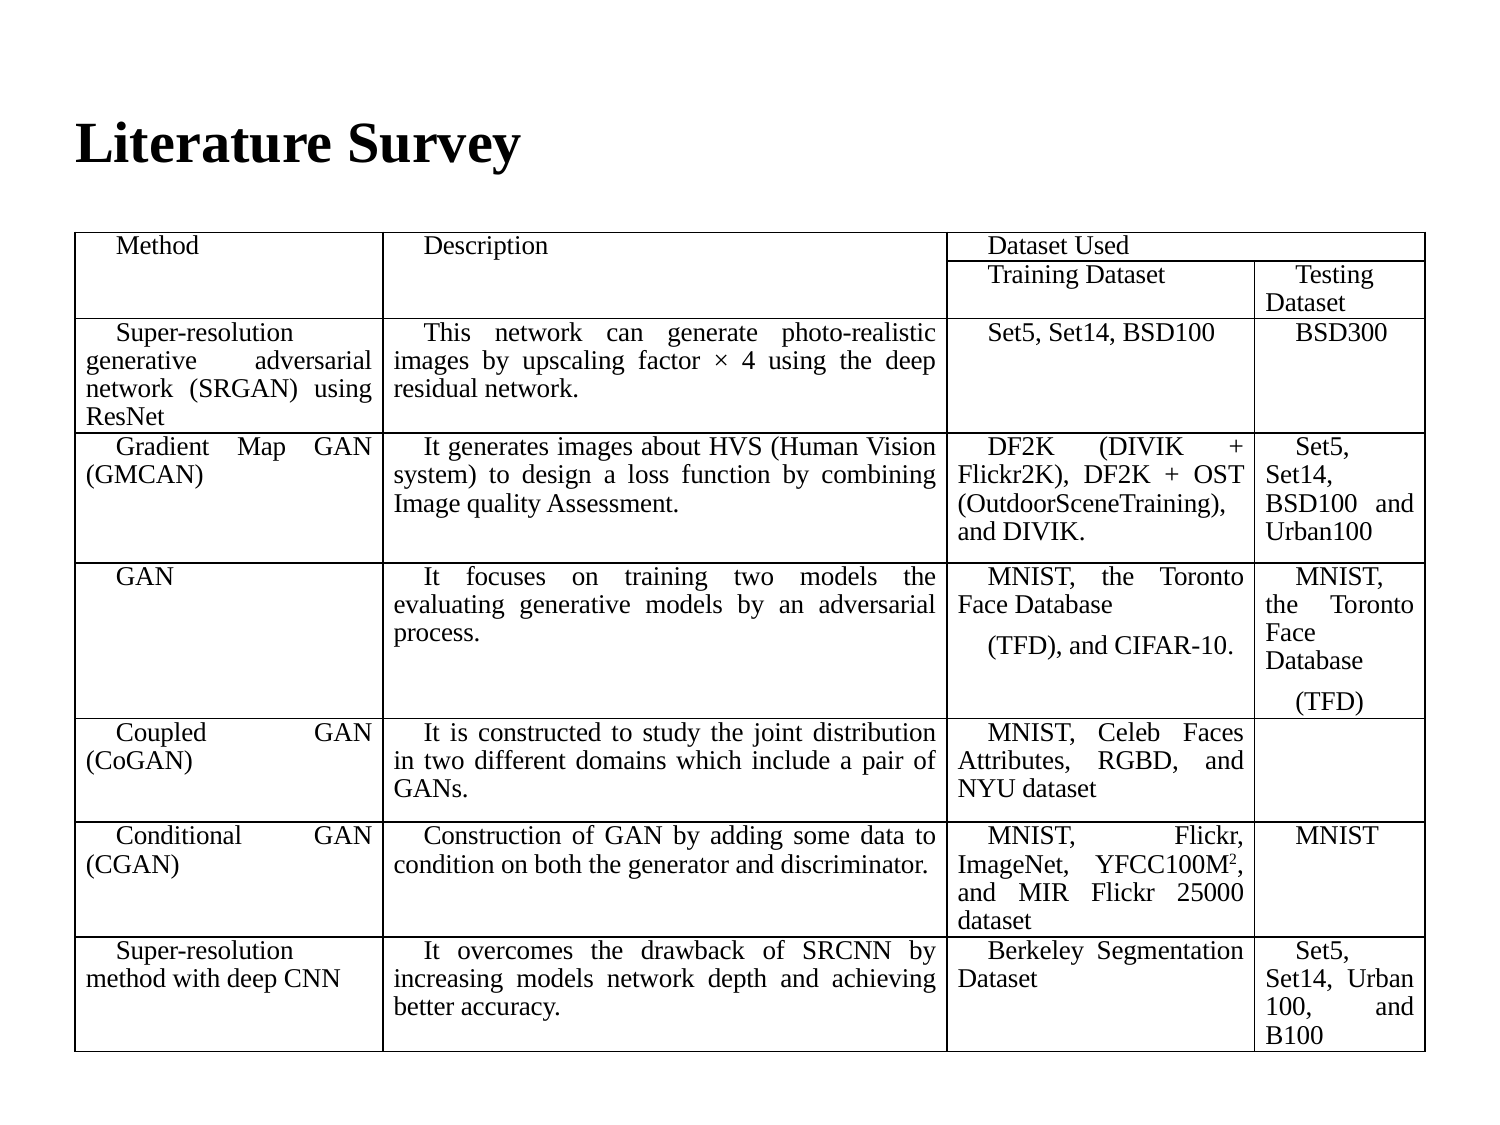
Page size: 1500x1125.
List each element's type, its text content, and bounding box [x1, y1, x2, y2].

table_cell Set5, Set14, BSD100 and Urban100 [1255, 434, 1424, 562]
table_cell It generates images about HVS (Human Vision system) to design a loss function by combining Image quality Assessment. [384, 434, 946, 562]
table_cell Conditional GAN (CGAN) [76, 823, 382, 936]
table_header Description [384, 233, 946, 318]
table_cell MNIST, the Toronto Face Database (TFD) [1255, 564, 1424, 718]
table_cell Training Dataset [948, 262, 1254, 318]
table_header Method [76, 233, 382, 318]
table_cell BSD300 [1255, 319, 1424, 432]
table_cell Super-resolution generative adversarial network (SRGAN) using ResNet [76, 319, 382, 432]
table_cell MNIST [1255, 823, 1424, 936]
table_cell DF2K (DIVIK + Flickr2K), DF2K + OST (OutdoorSceneTraining), and DIVIK. [948, 434, 1254, 562]
table_cell Set5, Set14, BSD100 [948, 319, 1254, 432]
table_cell Construction of GAN by adding some data to condition on both the generator and discriminator. [384, 823, 946, 936]
table_cell Super-resolution method with deep CNN [76, 938, 382, 1051]
table_cell Testing Dataset [1255, 262, 1424, 318]
table_cell [1255, 719, 1424, 821]
table_cell Set5, Set14, Urban 100, and B100 [1255, 938, 1424, 1051]
table_cell This network can generate photo-realistic images by upscaling factor × 4 using the deep residual network. [384, 319, 946, 432]
title Literature Survey [75, 45, 1425, 232]
table_cell MNIST, Celeb Faces Attributes, RGBD, and NYU dataset [948, 719, 1254, 821]
table_cell Berkeley Segmentation Dataset [948, 938, 1254, 1051]
table_cell It overcomes the drawback of SRCNN by increasing models network depth and achieving better accuracy. [384, 938, 946, 1051]
table_cell GAN [76, 564, 382, 718]
table_cell Gradient Map GAN (GMCAN) [76, 434, 382, 562]
table_cell Coupled GAN (CoGAN) [76, 719, 382, 821]
table_cell MNIST, Flickr, ImageNet, YFCC100M2, and MIR Flickr 25000 dataset [948, 823, 1254, 936]
table_cell It is constructed to study the joint distribution in two different domains which include a pair of GANs. [384, 719, 946, 821]
table_cell It focuses on training two models the evaluating generative models by an adversarial process. [384, 564, 946, 718]
table_cell MNIST, the Toronto Face Database (TFD), and CIFAR-10. [948, 564, 1254, 718]
table_header Dataset Used [948, 233, 1424, 260]
